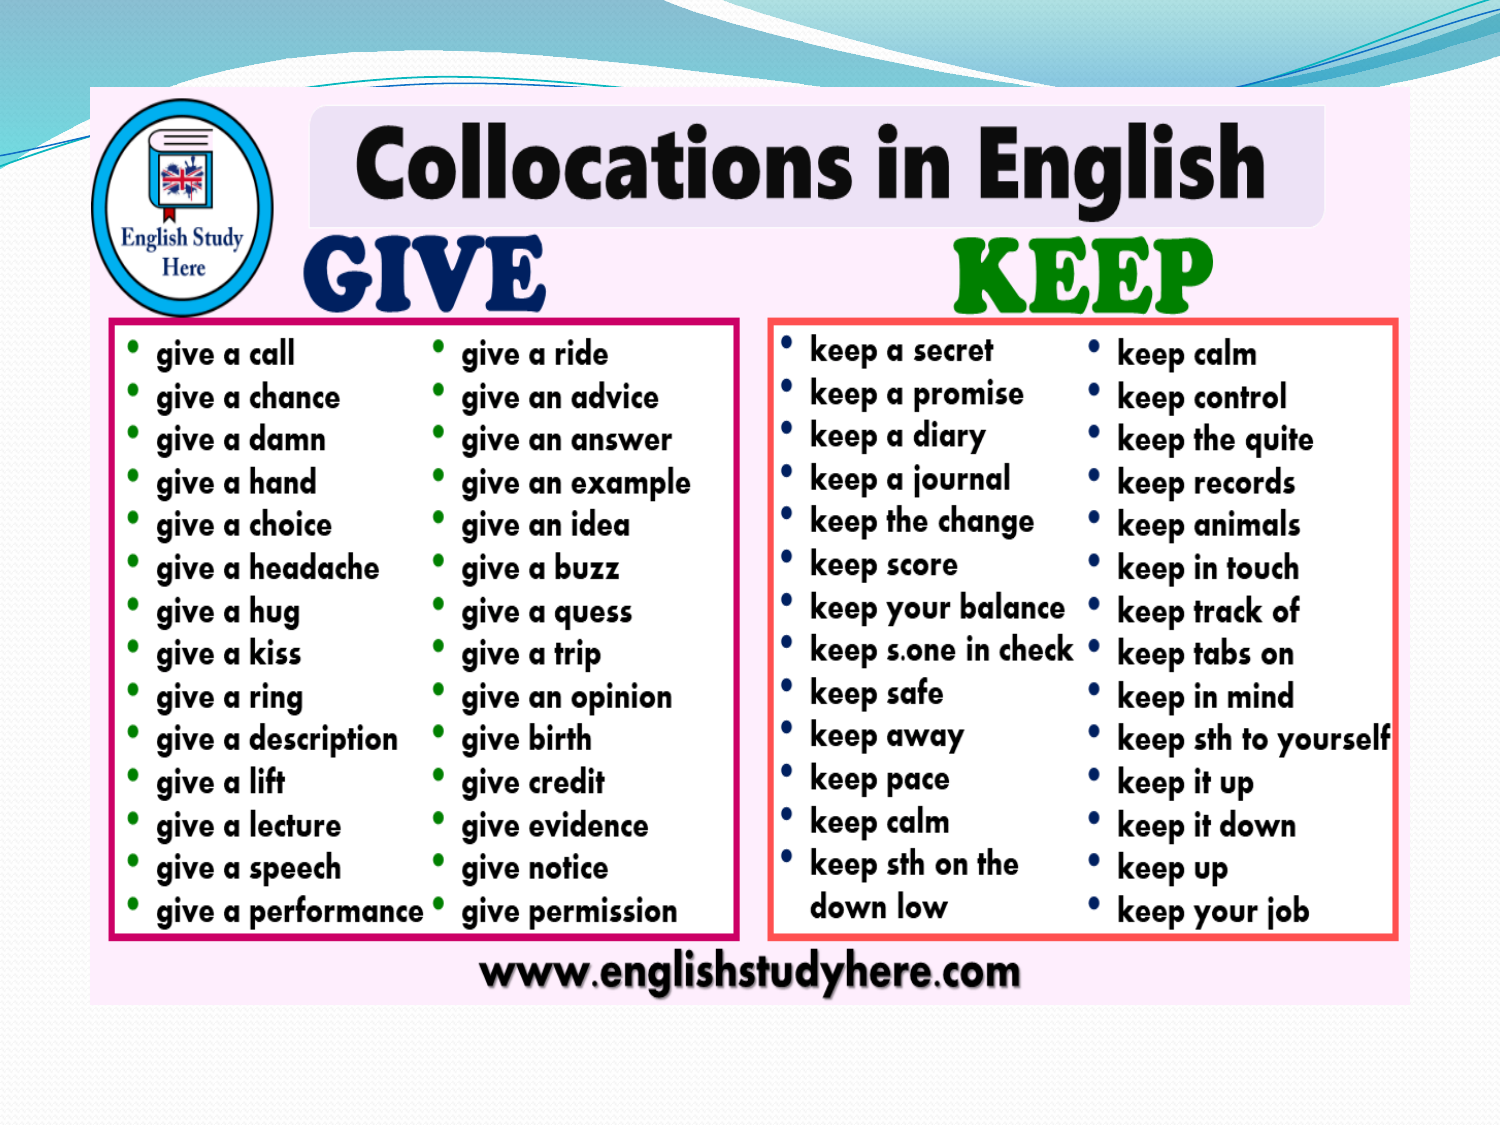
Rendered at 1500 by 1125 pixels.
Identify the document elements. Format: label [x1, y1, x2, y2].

list [89, 87, 1411, 1006]
